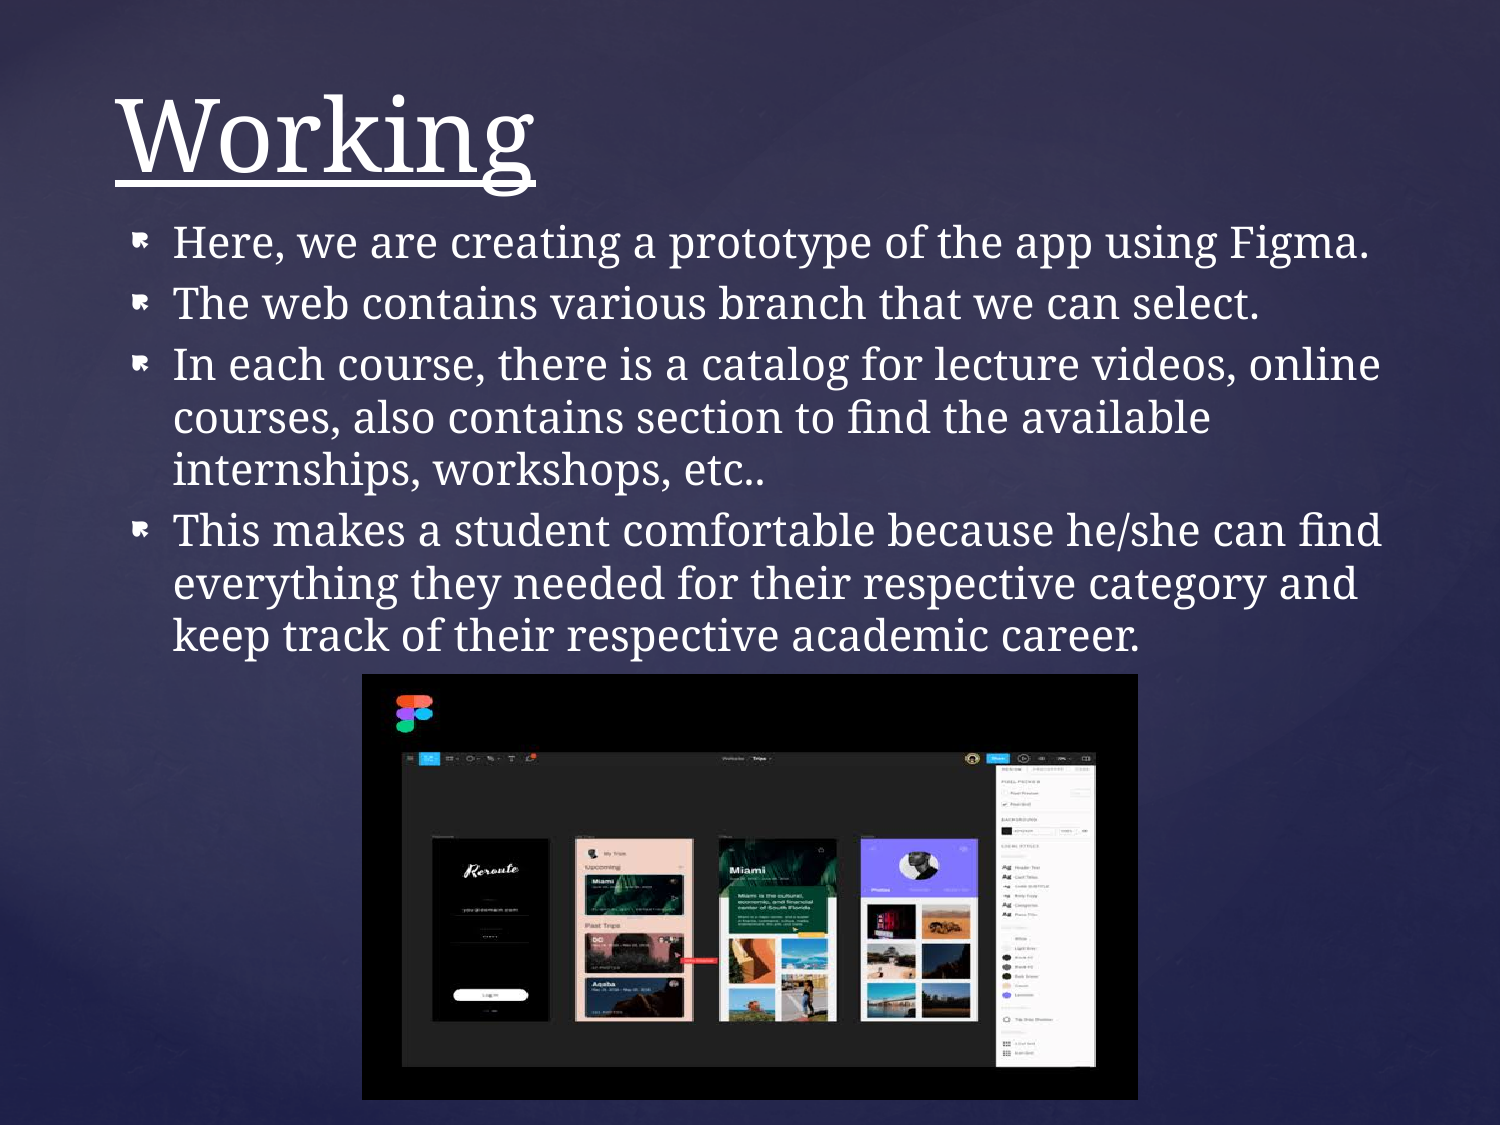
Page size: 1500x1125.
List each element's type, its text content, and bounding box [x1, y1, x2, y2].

picture [361, 674, 1138, 1101]
list Here, we are creating a prototype of the app using Figma. The web contains various branch that we can select. In each course, there is a catalog for lecture videos, online courses, also contains section to find the available internships, workshops, etc.. This makes a student comfortable because he/she can find everything they needed for their respective category and keep track of their respective academic career. [112, 137, 1425, 738]
title Working [99, 50, 1338, 200]
